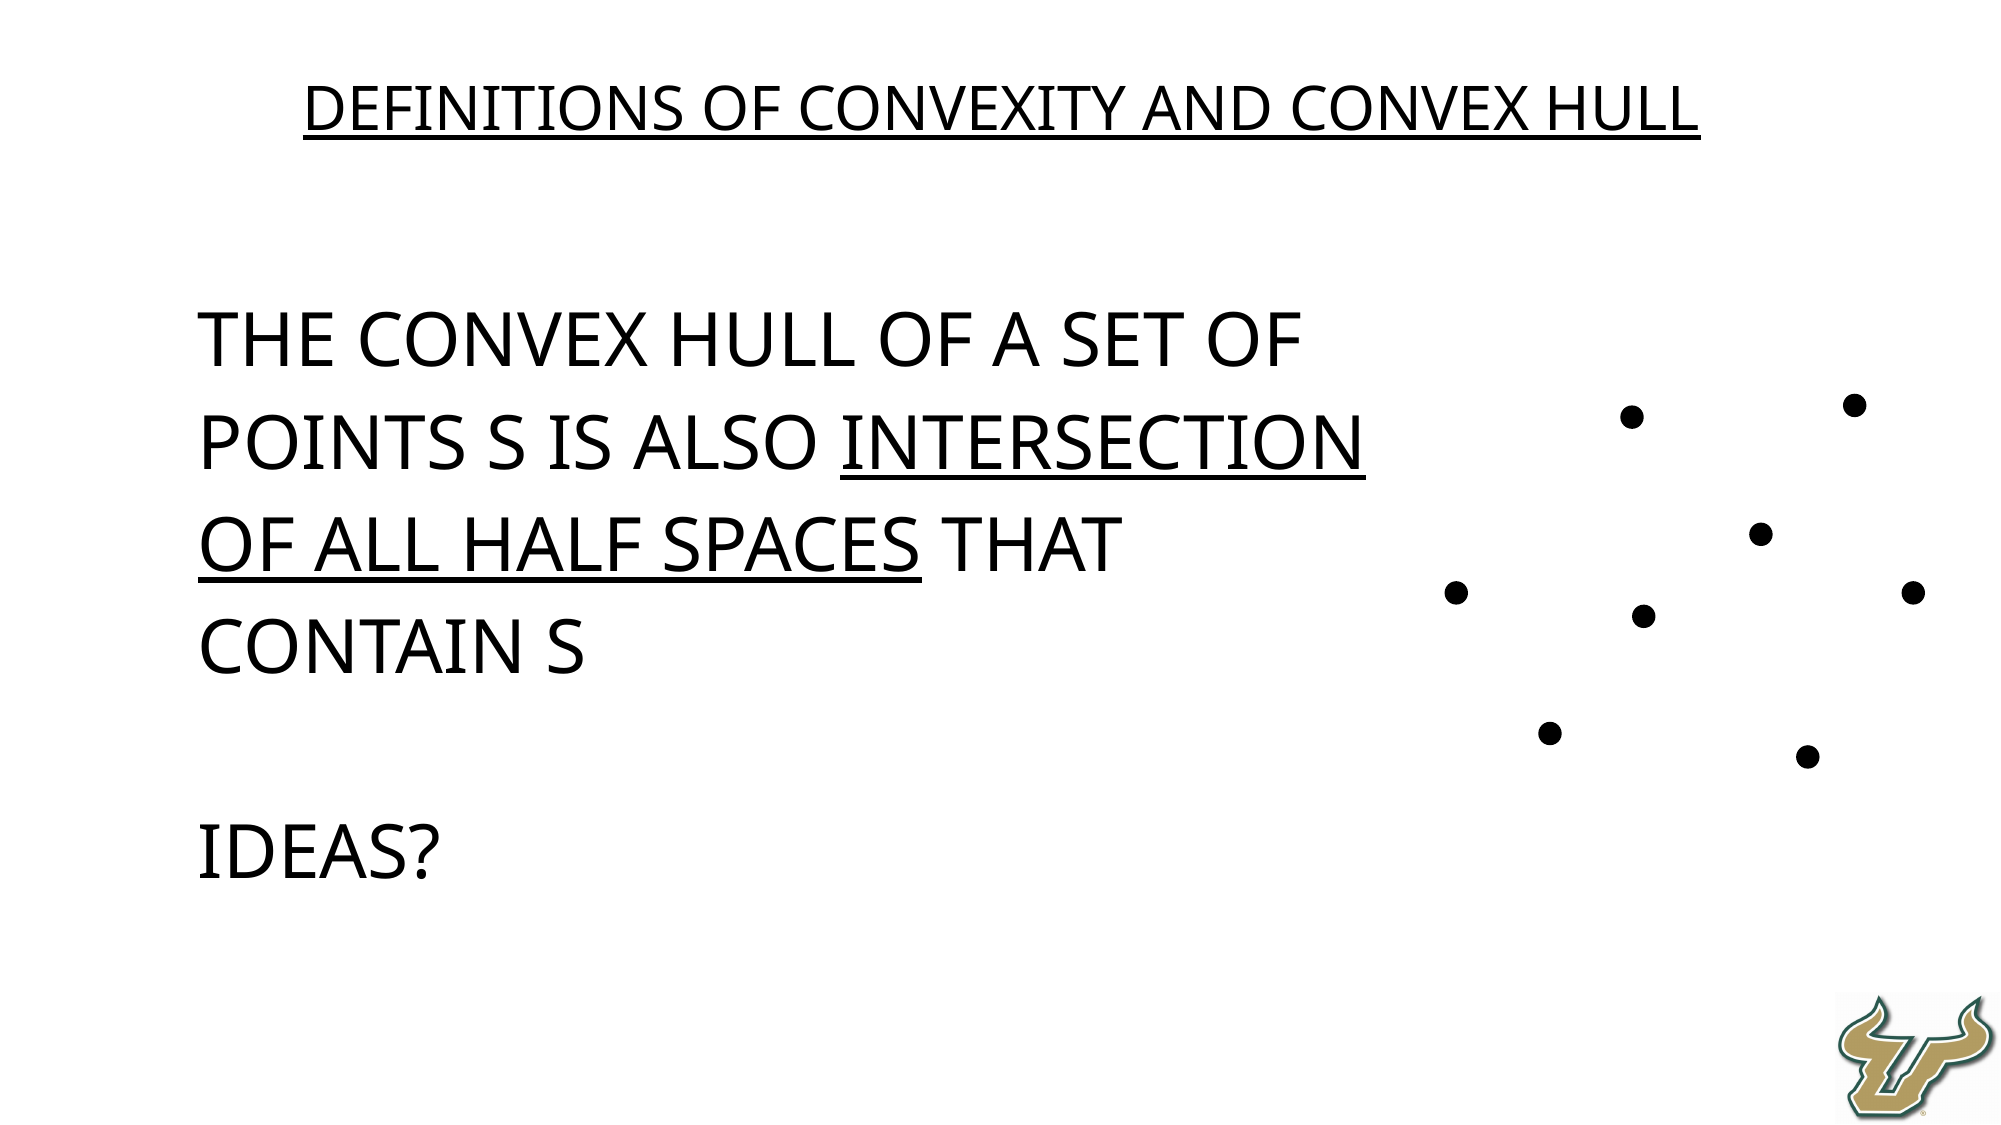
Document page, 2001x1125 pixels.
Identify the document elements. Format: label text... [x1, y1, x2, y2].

text_box [1900, 580, 1927, 606]
list Definitions of convexity and convex hull [261, 43, 1739, 172]
text_box [1631, 603, 1657, 630]
picture [1835, 992, 2000, 1124]
list The convex hull of a set of points S is also intersection of all half spaces that contain S Ideas? [107, 197, 1388, 990]
text_box [1795, 744, 1821, 770]
text_box [1537, 720, 1563, 747]
text_box [1841, 392, 1868, 419]
text_box [1748, 521, 1774, 548]
text_box [1619, 404, 1645, 430]
text_box [1443, 580, 1470, 606]
